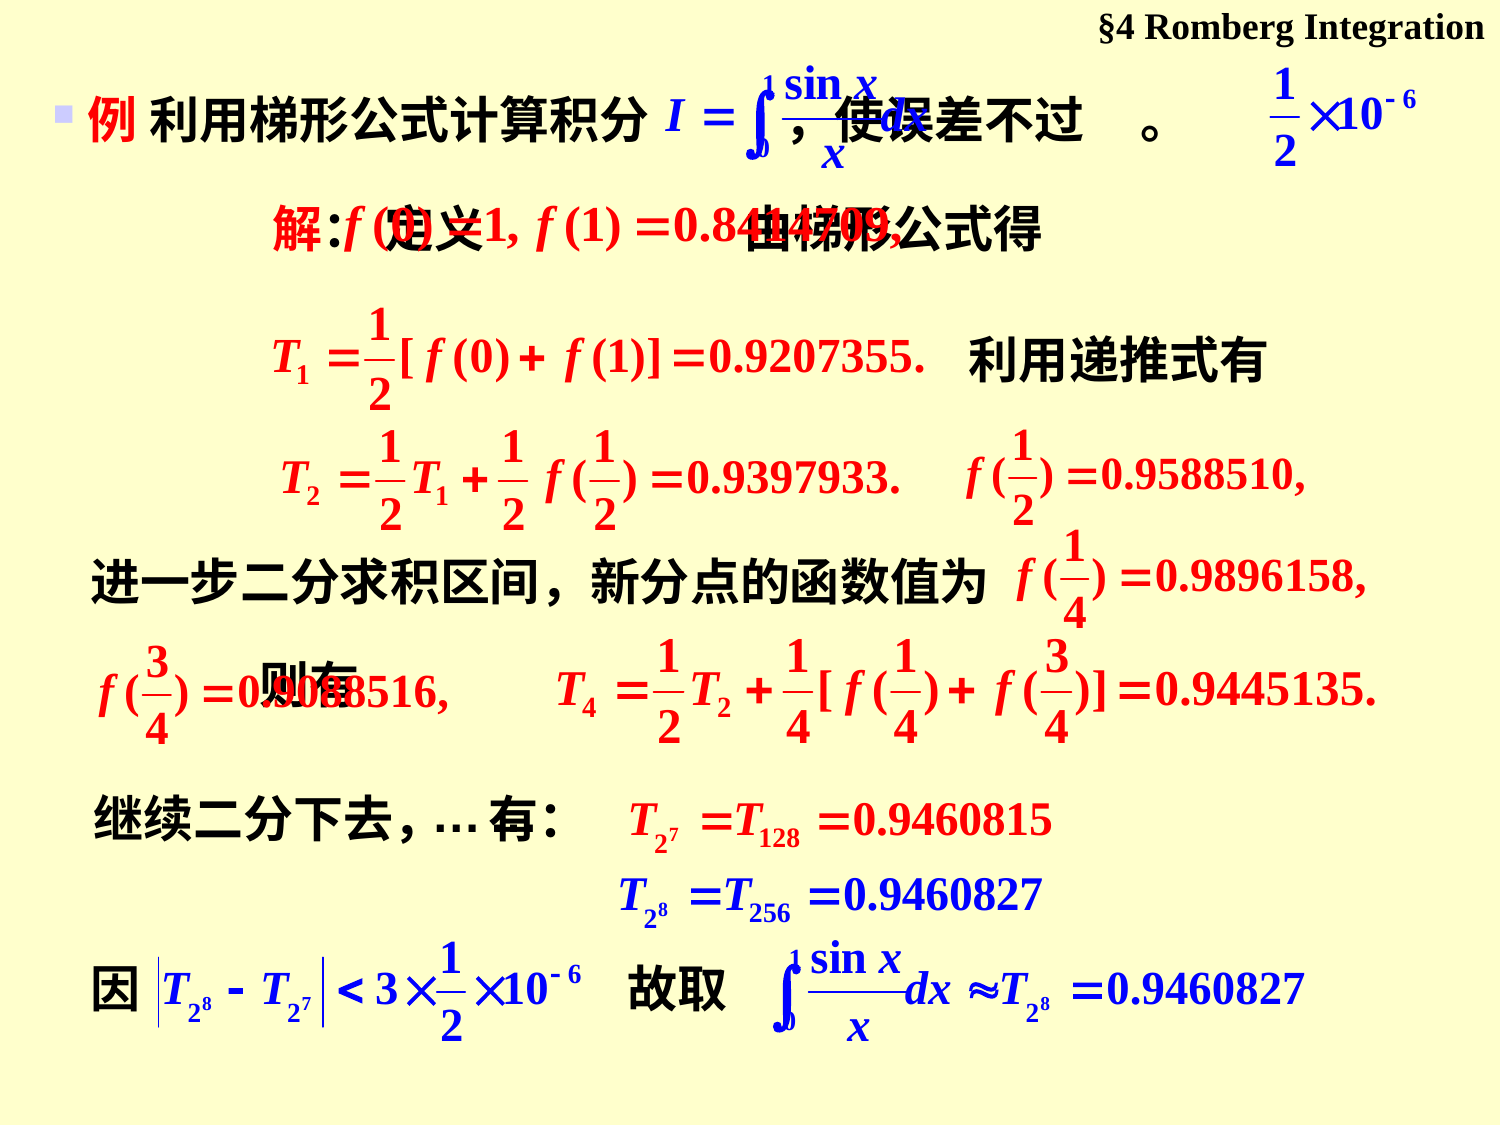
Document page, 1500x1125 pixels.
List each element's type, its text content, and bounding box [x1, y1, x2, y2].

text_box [265, 290, 1285, 419]
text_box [612, 862, 1050, 925]
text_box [612, 925, 1313, 1050]
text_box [37, 50, 1450, 188]
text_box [274, 412, 1313, 512]
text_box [549, 621, 1384, 753]
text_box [88, 188, 1228, 266]
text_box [74, 925, 587, 1050]
text_box §4 Romberg Integration [937, 0, 1500, 50]
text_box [3, 762, 1056, 862]
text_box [0, 512, 1425, 754]
